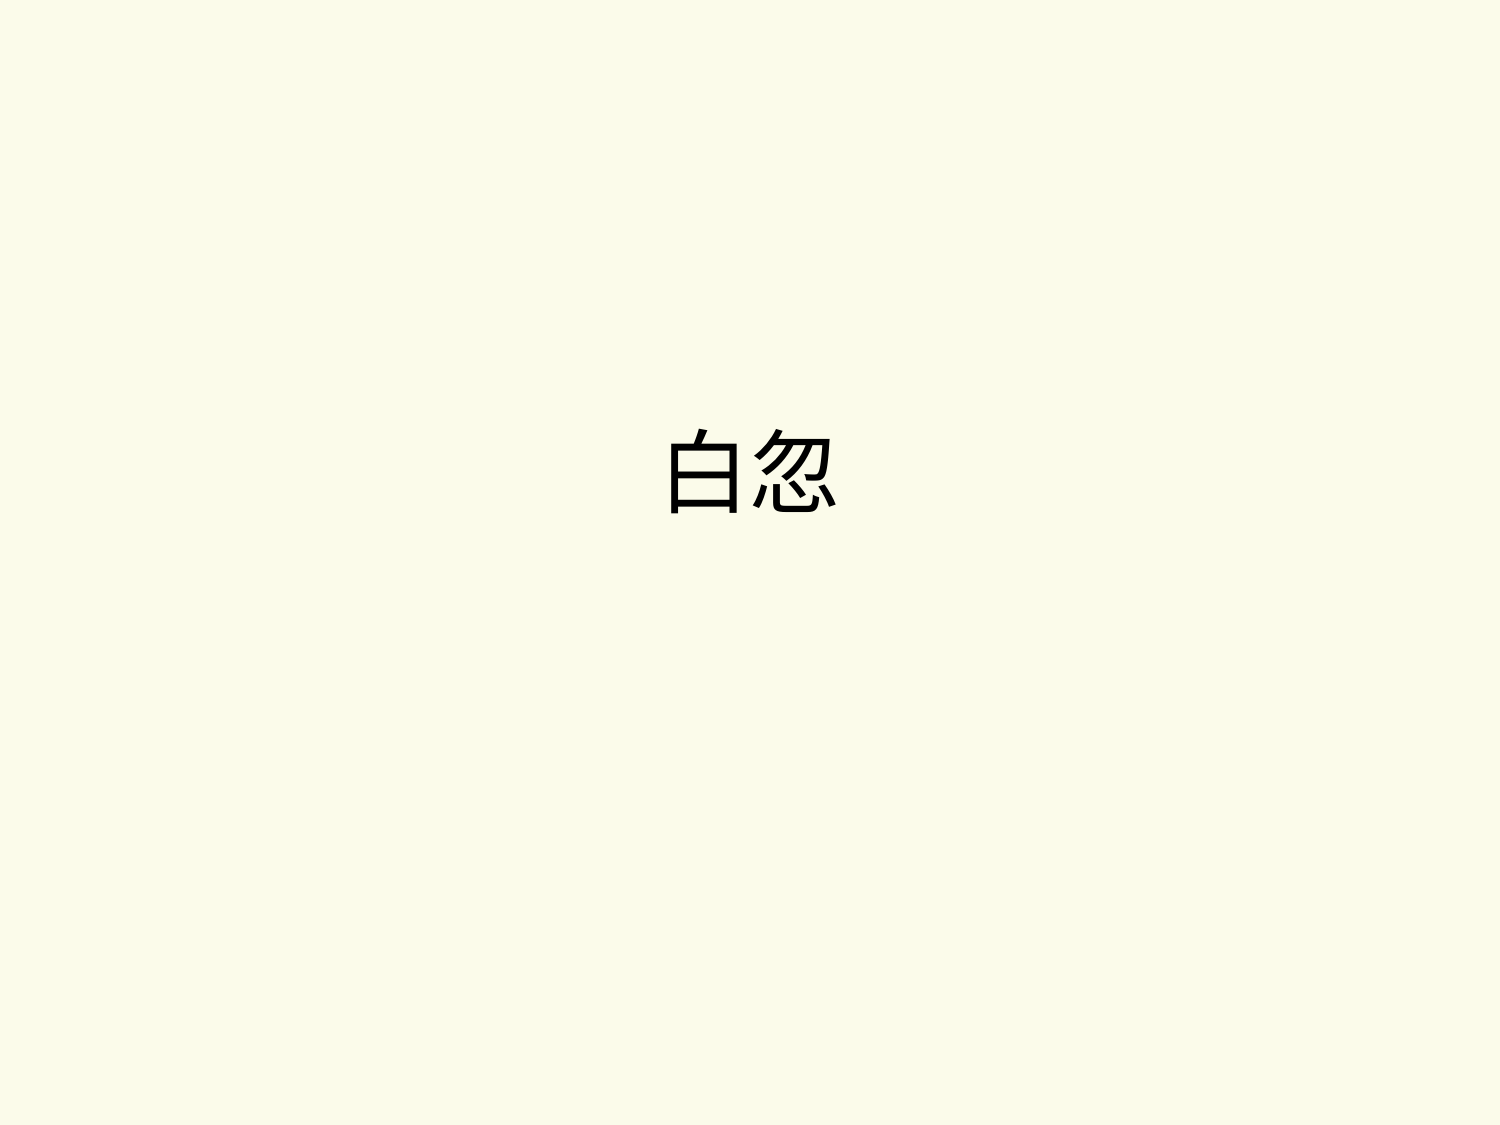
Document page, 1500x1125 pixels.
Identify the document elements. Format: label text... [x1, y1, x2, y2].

title 白忽 [112, 349, 1388, 591]
